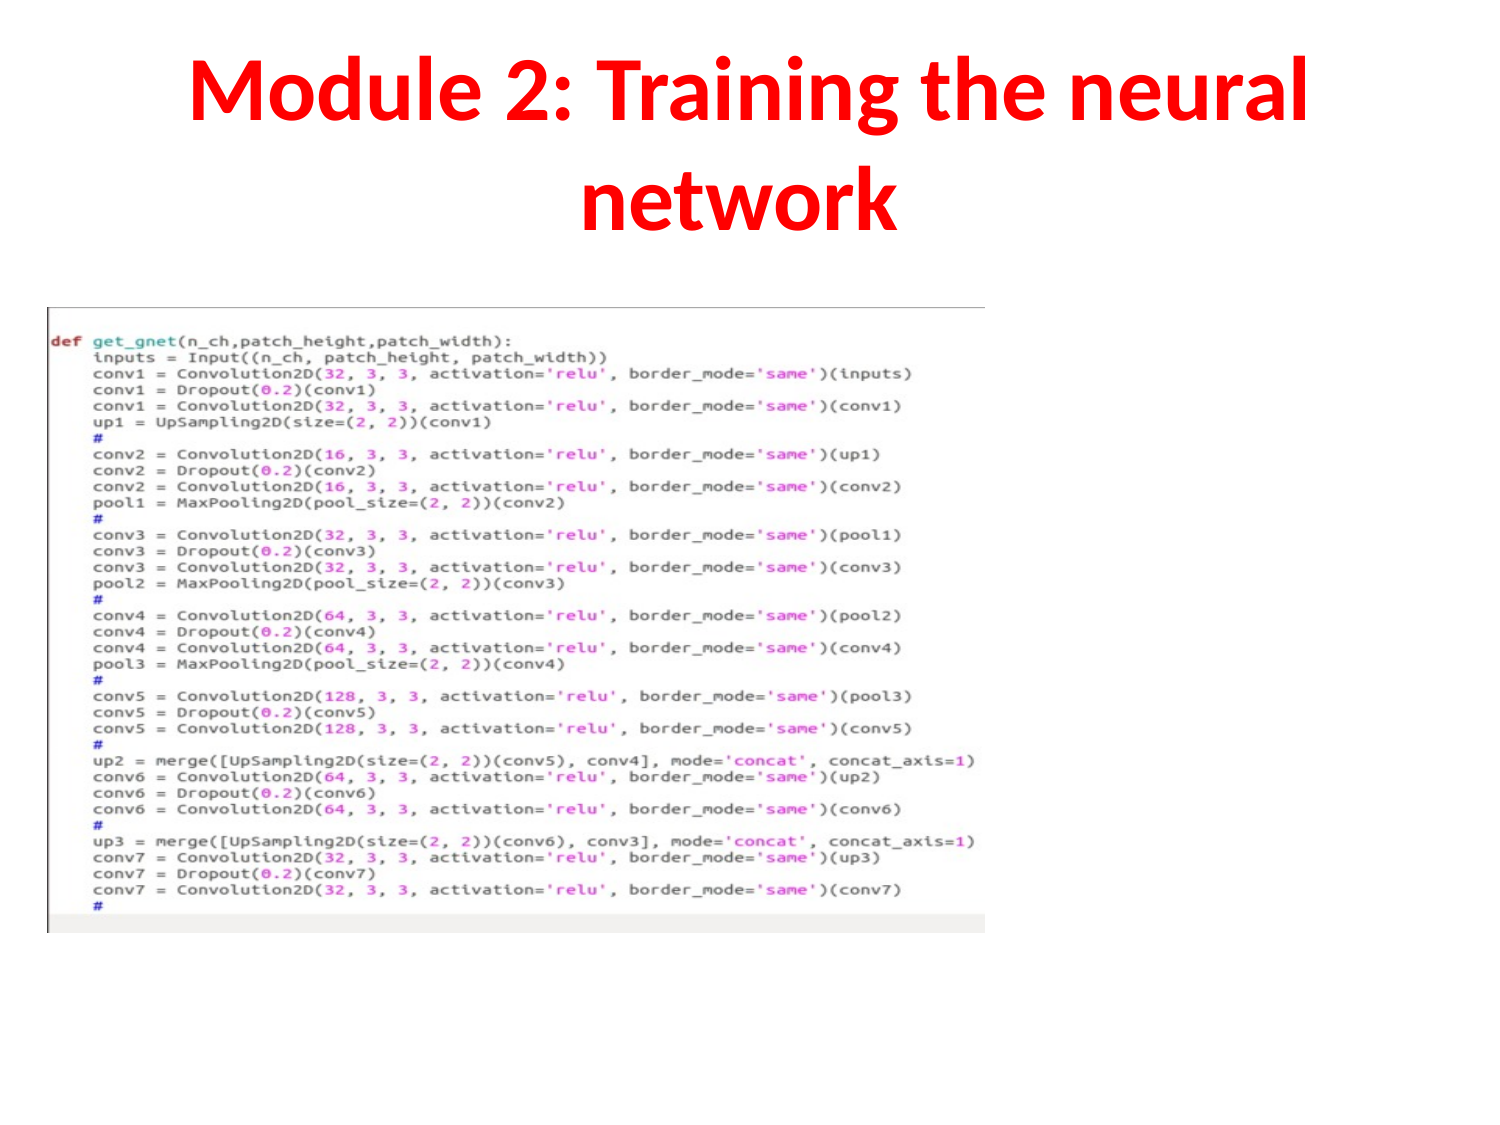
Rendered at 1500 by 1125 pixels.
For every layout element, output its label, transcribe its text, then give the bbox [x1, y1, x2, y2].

text_box [75, 262, 1425, 1005]
picture [46, 306, 985, 933]
text_box Module 2: Training the neural network [75, 45, 1425, 232]
